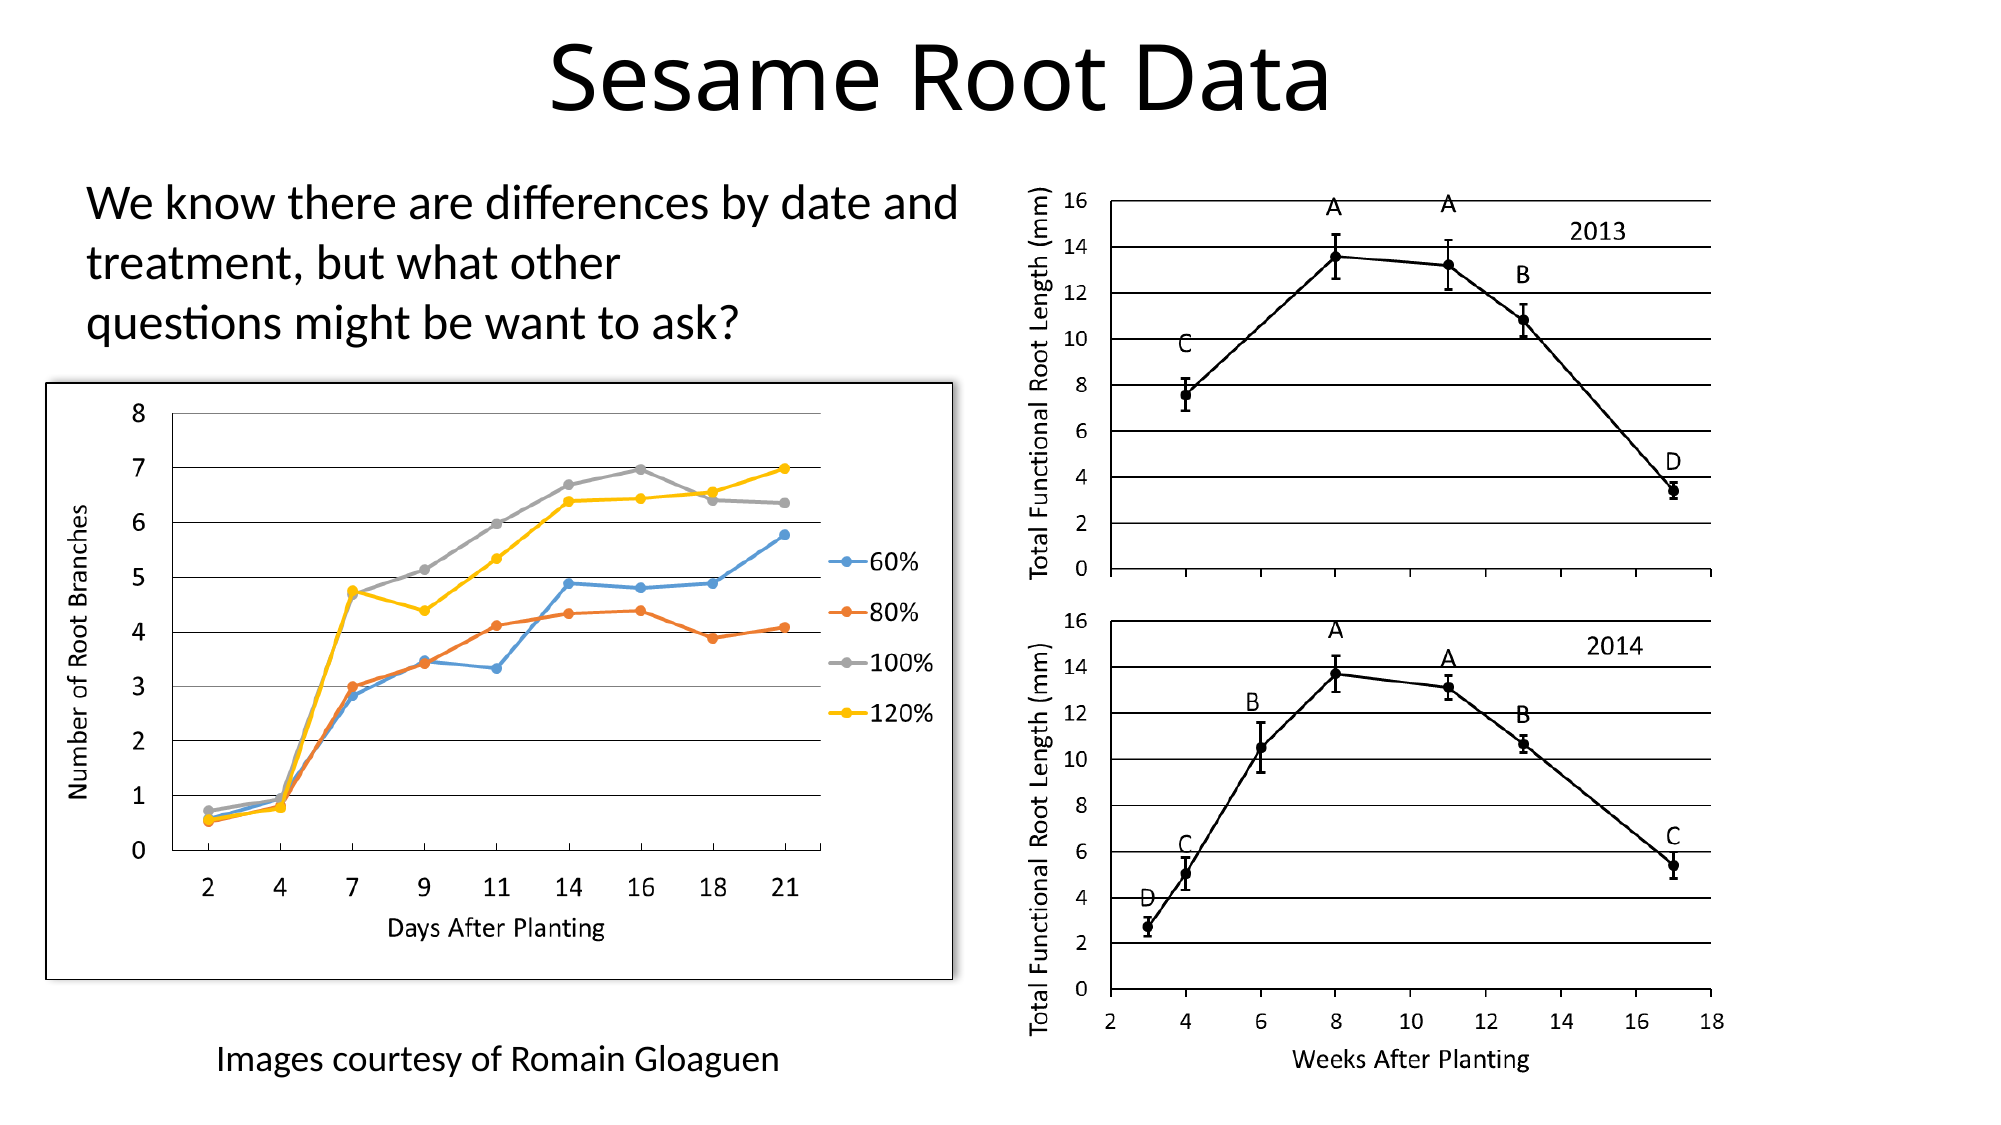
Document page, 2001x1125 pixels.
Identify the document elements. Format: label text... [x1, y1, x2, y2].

title Sesame Root Data [533, 0, 1412, 163]
text_box We know there are differences by date and treatment, but what other questions might be want to ask? [71, 162, 1175, 358]
picture [999, 164, 1744, 1098]
text_box Images courtesy of Romain Gloaguen [201, 1026, 796, 1087]
picture [45, 382, 953, 980]
